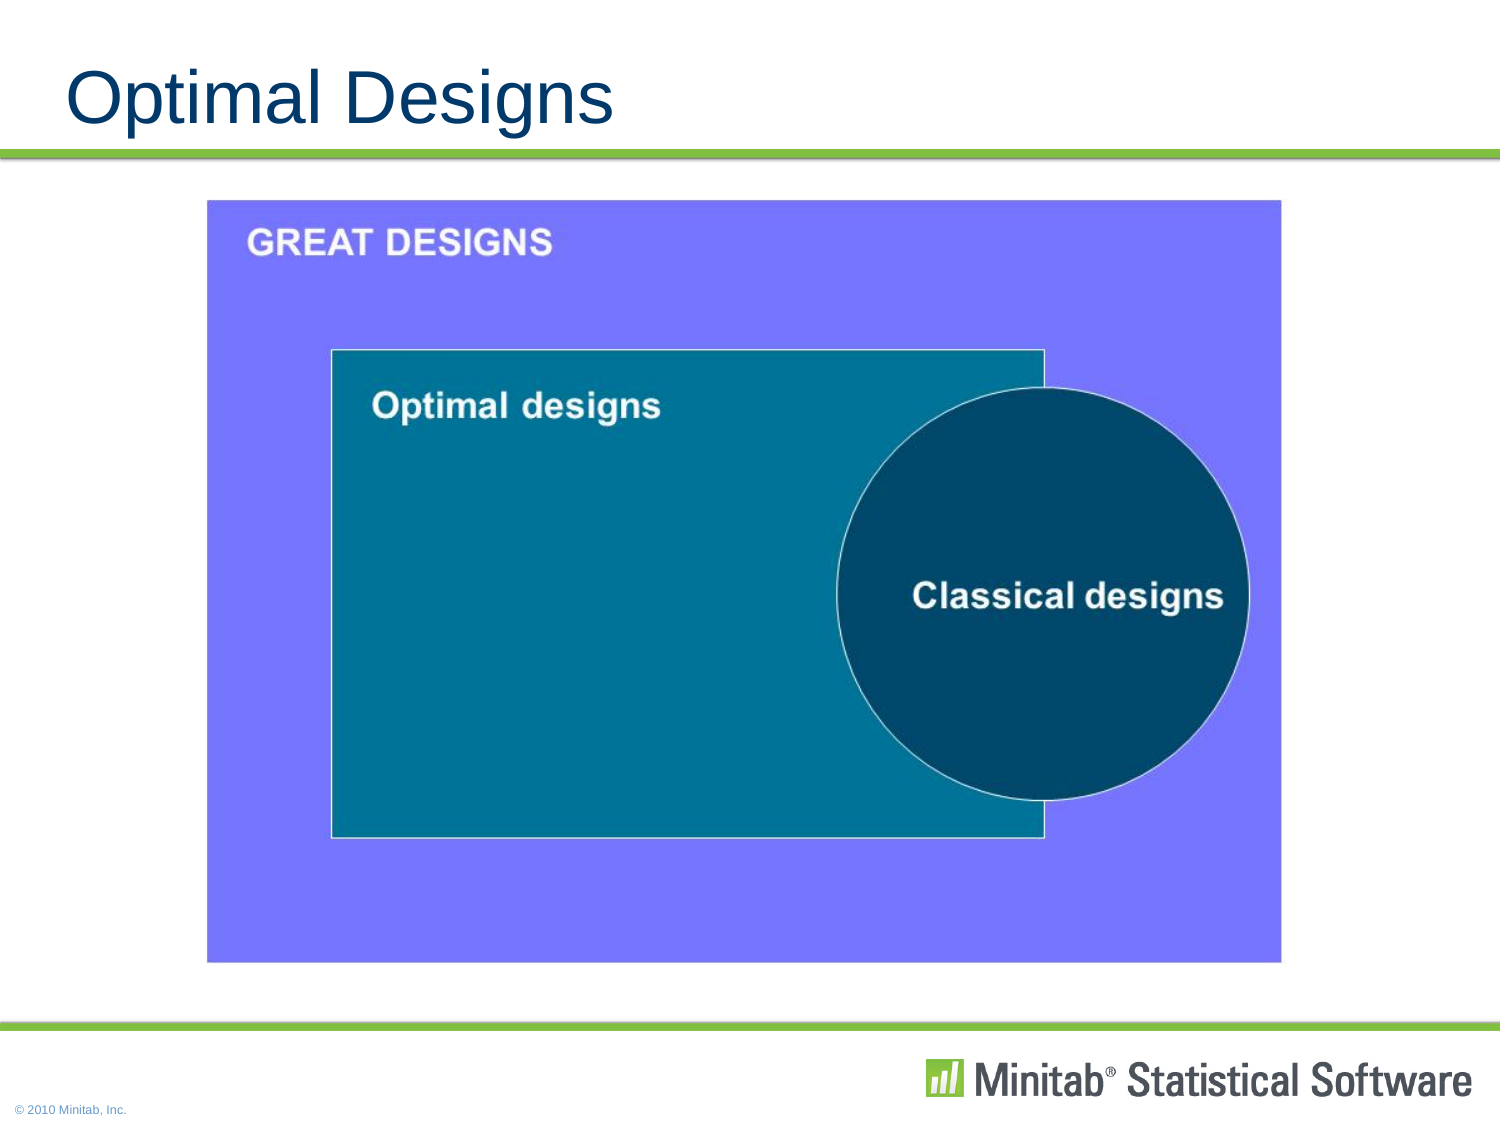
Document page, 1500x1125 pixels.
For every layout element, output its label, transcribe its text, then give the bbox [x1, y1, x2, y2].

picture [0, 0, 1500, 1125]
title Optimal Designs [49, 37, 1447, 151]
